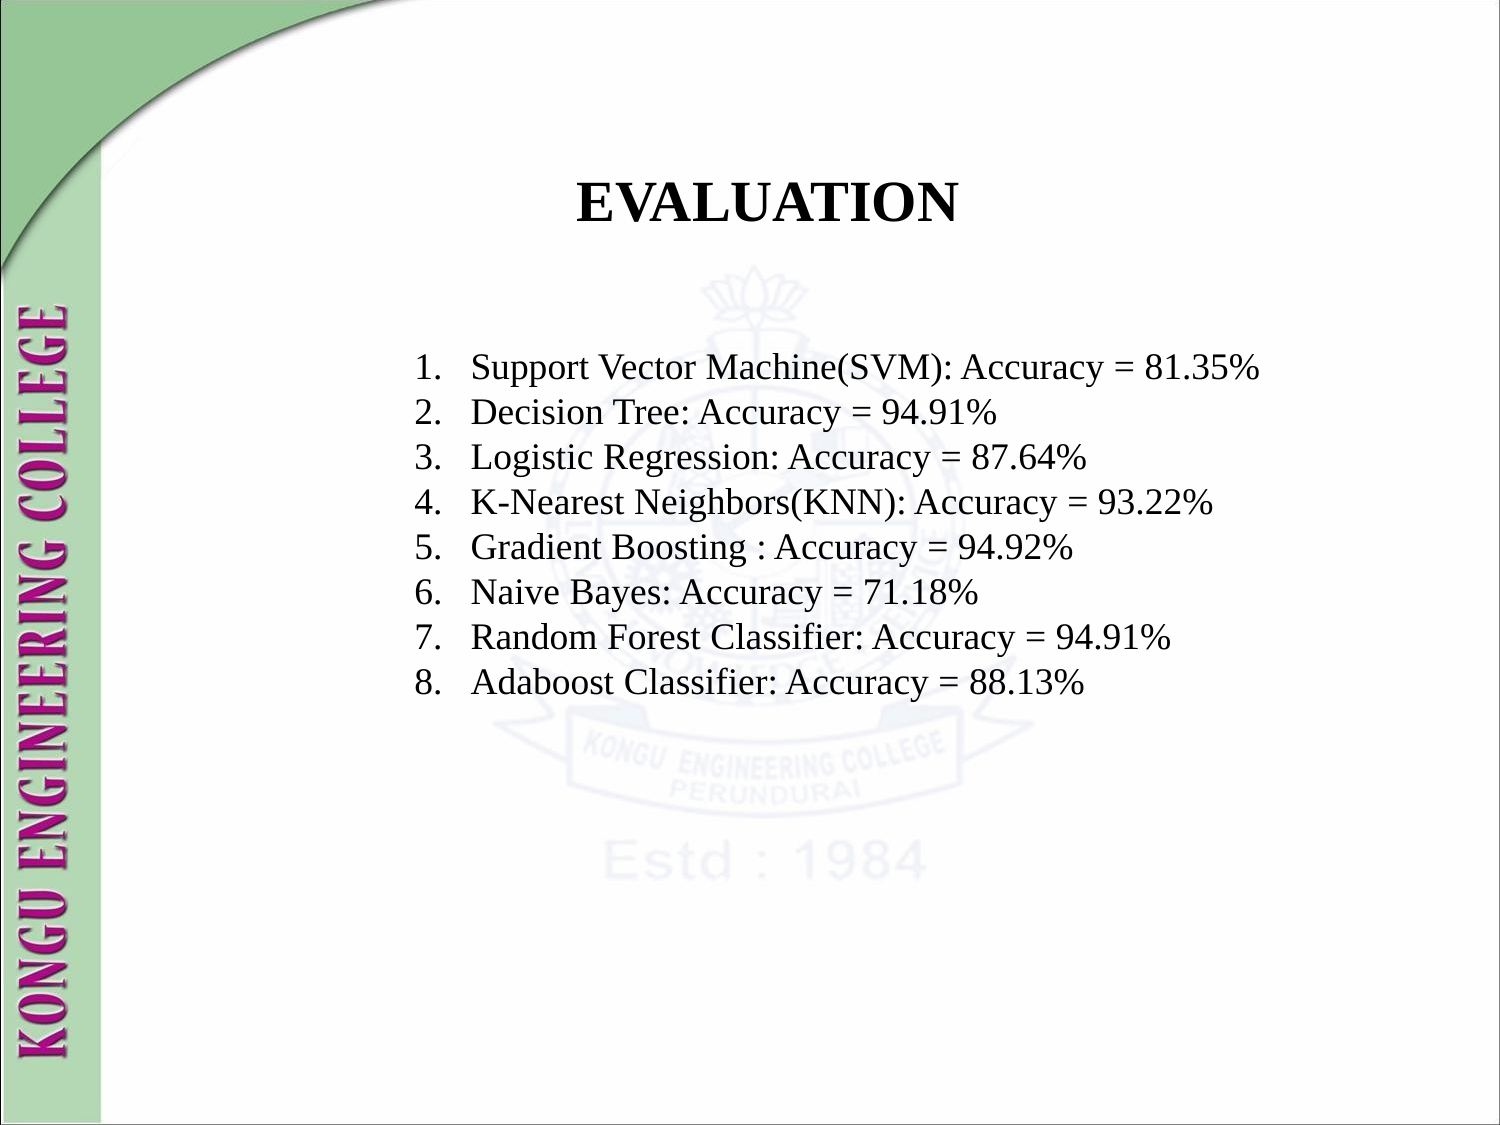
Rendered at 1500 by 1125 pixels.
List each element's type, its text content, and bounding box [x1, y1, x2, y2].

subtitle Support Vector Machine(SVM): Accuracy = 81.35% Decision Tree: Accuracy = 94.91% Logistic Regression: Accuracy = 87.64% K-Nearest Neighbors(KNN): Accuracy = 93.22% Gradient Boosting : Accuracy = 94.92% Naive Bayes: Accuracy = 71.18% Random Forest Classifier: Accuracy = 94.91% Adaboost Classifier: Accuracy = 88.13% [414, 291, 1388, 978]
picture [0, 0, 1500, 1125]
title EVALUATION [174, 154, 1450, 236]
